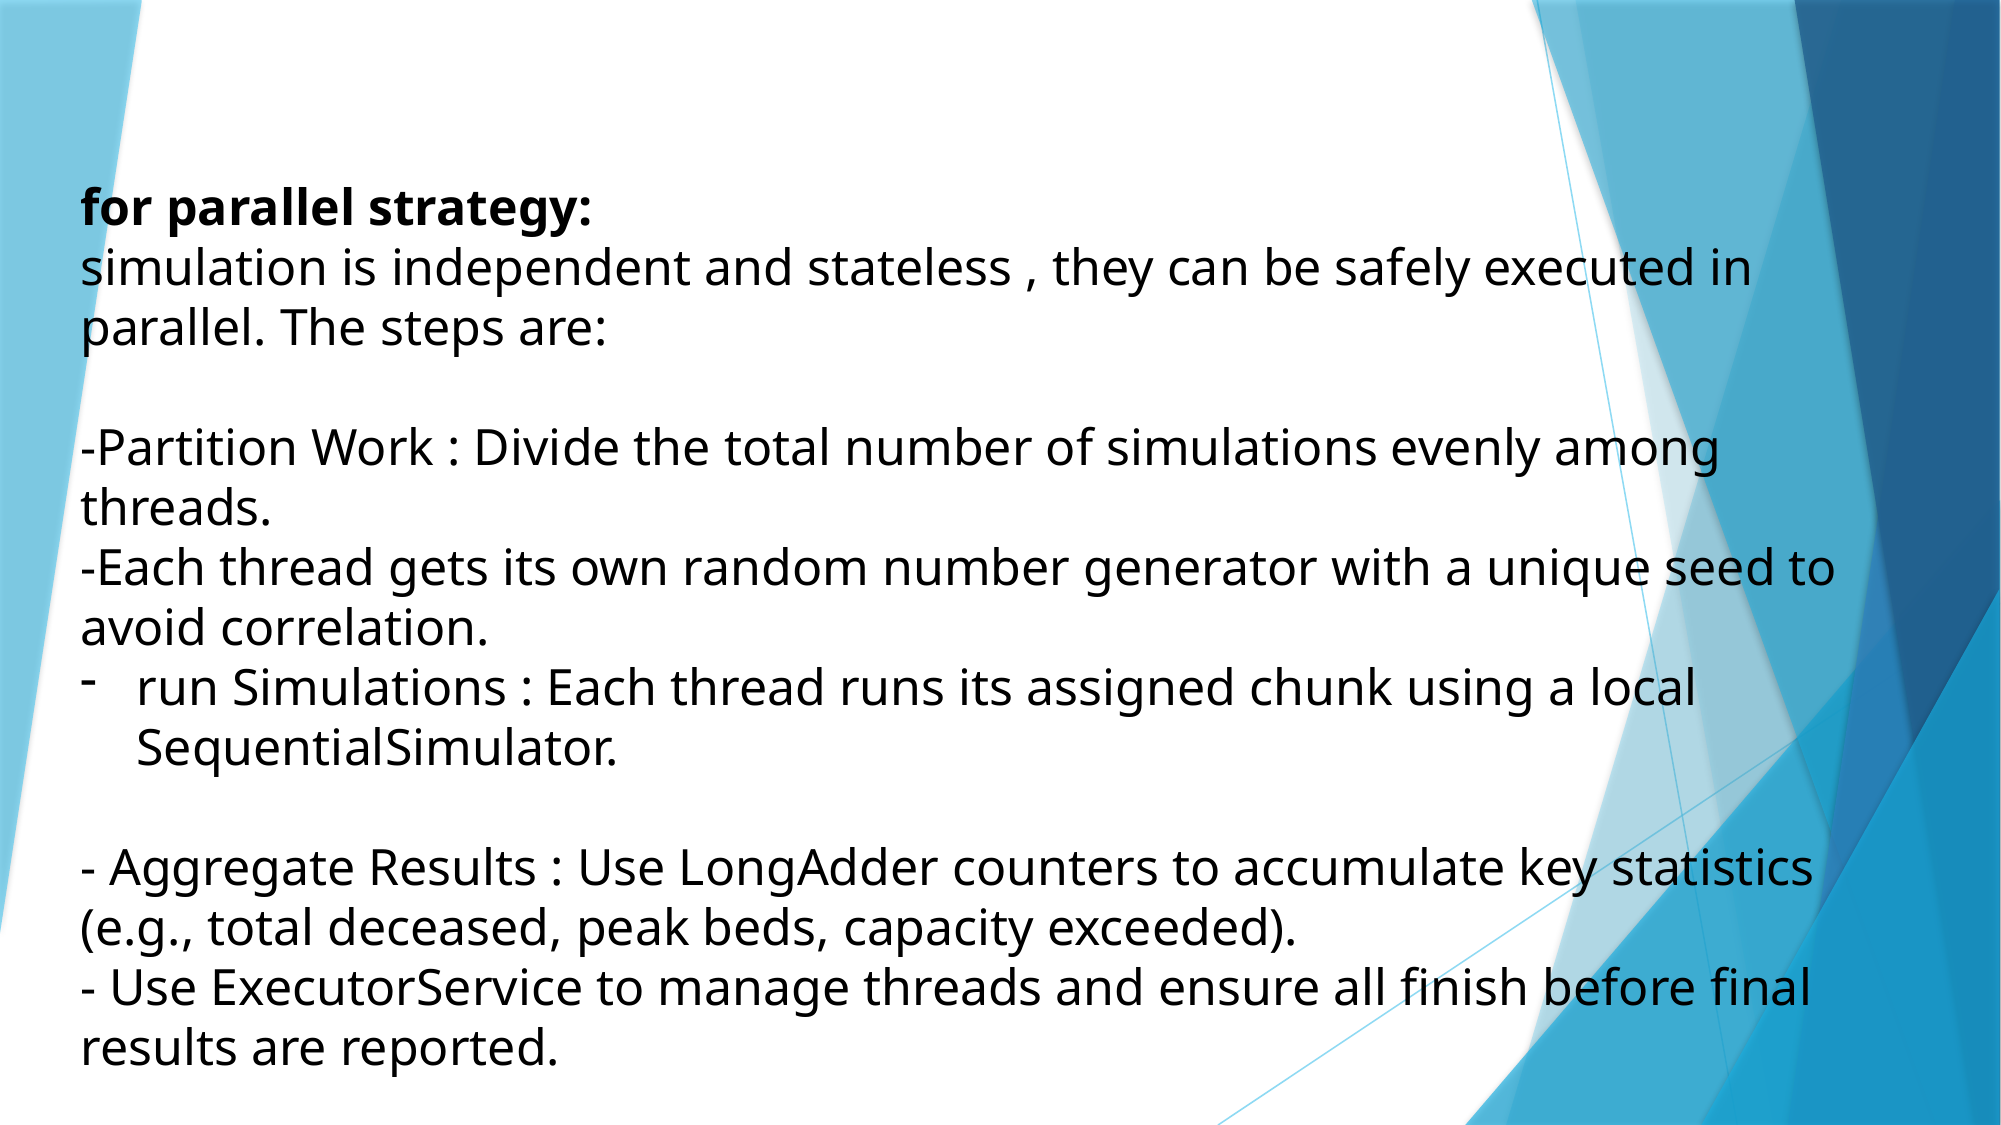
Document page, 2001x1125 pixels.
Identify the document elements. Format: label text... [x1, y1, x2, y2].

text_box for parallel strategy: simulation is independent and stateless , they can be safely executed in parallel. The steps are: -Partition Work : Divide the total number of simulations evenly among threads. -Each thread gets its own random number generator with a unique seed to avoid correlation. run Simulations : Each thread runs its assigned chunk using a local SequentialSimulator. - Aggregate Results : Use LongAdder counters to accumulate key statistics (e.g., total deceased, peak beds, capacity exceeded). - Use ExecutorService to manage threads and ensure all finish before final results are reported. [65, 108, 1935, 1125]
